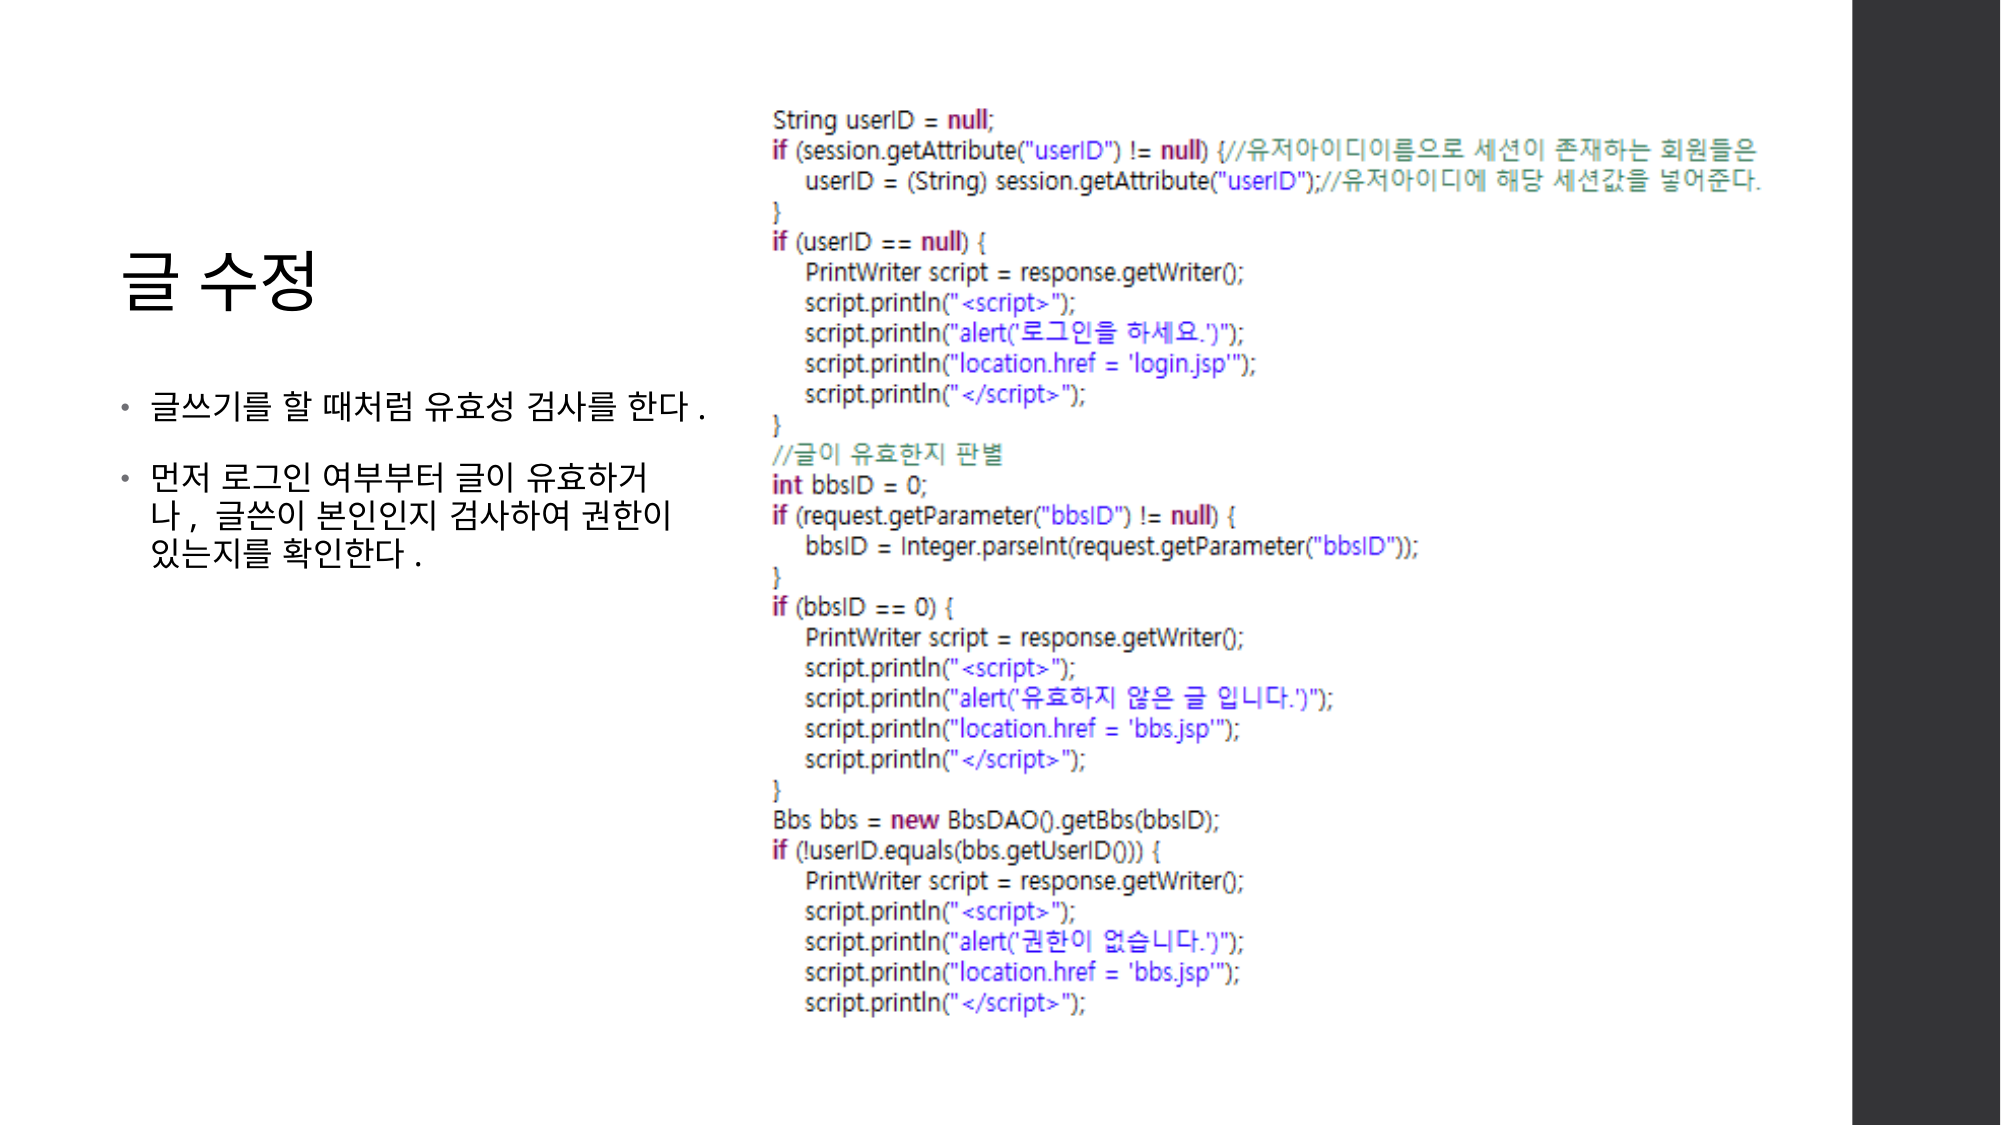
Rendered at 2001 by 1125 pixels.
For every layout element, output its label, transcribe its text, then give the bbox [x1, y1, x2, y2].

picture [763, 104, 1774, 1022]
list 글쓰기를 할 때처럼 유효성 검사를 한다. 먼저 로그인 여부부터 글이 유효하거나, 글쓴이 본인인지 검사하여 권한이 있는지를 확인한다. [105, 381, 711, 1014]
title 글 수정 [105, 104, 711, 329]
